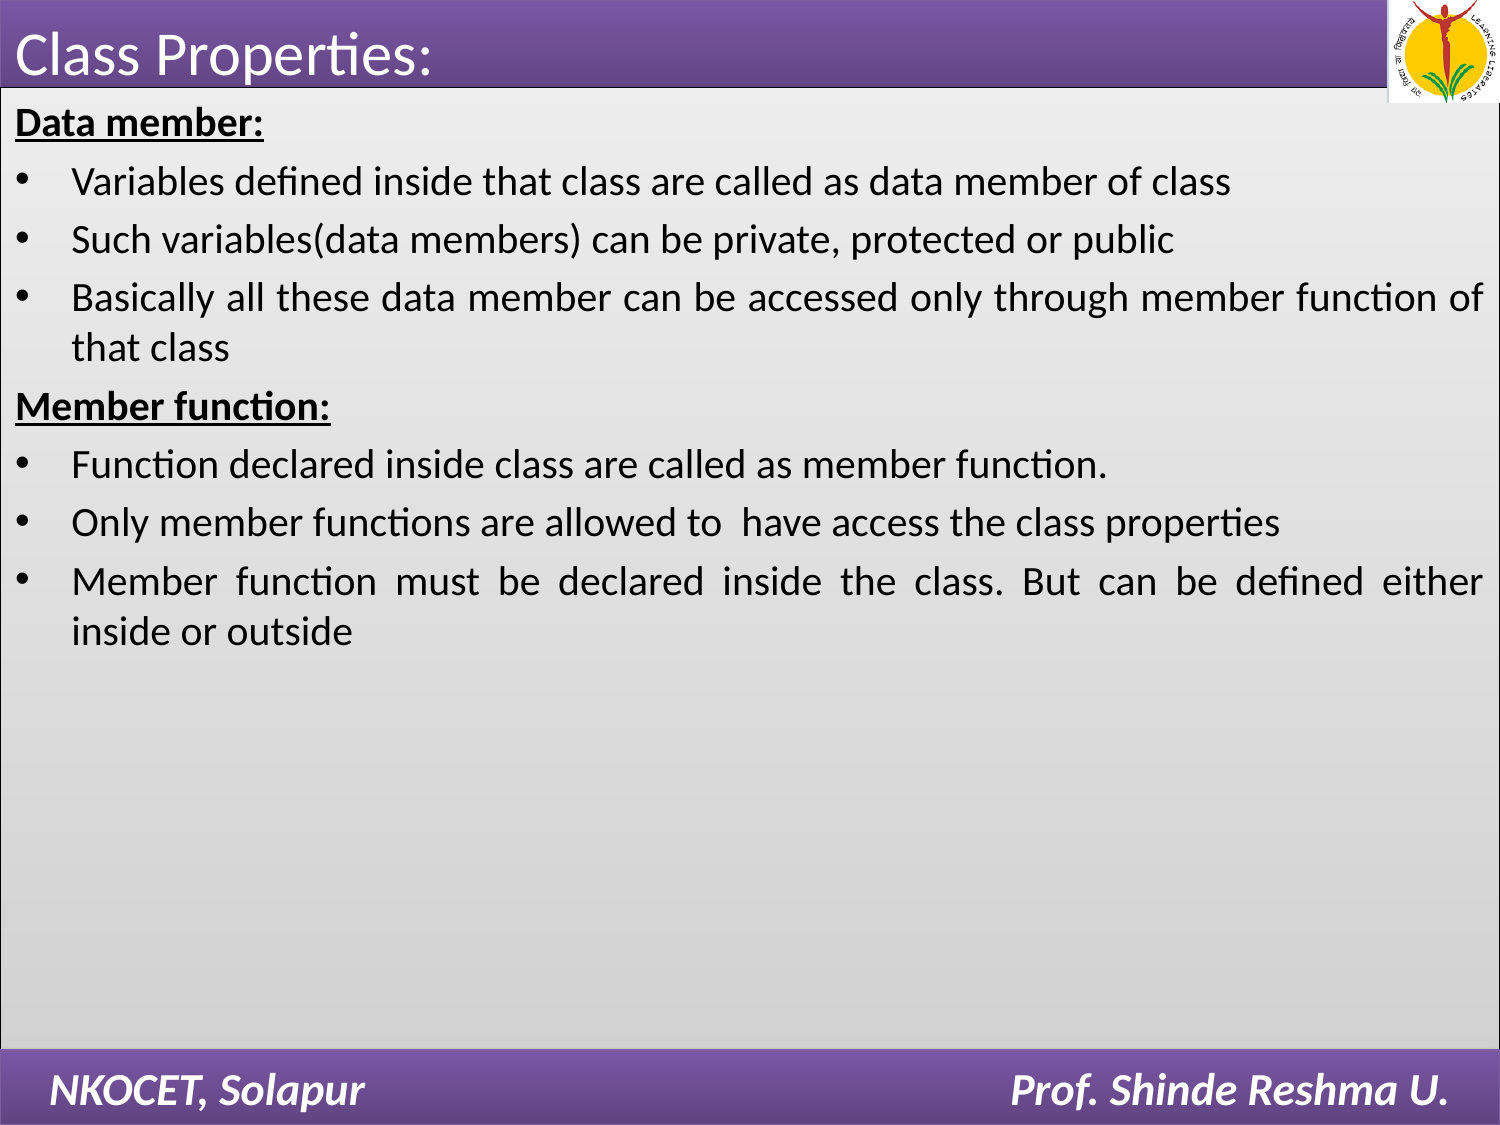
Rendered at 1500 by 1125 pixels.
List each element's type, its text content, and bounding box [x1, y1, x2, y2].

list Data member: Variables defined inside that class are called as data member of class Such variables(data members) can be private, protected or public Basically all these data member can be accessed only through member function of that class Member function: Function declared inside class are called as member function. Only member functions are allowed to have access the class properties Member function must be declared inside the class. But can be defined either inside or outside [0, 87, 1500, 1049]
picture [1387, 0, 1500, 104]
title Class Properties: [0, 0, 1385, 86]
text_box NKOCET, Solapur Prof. Shinde Reshma U. [0, 1049, 1500, 1125]
